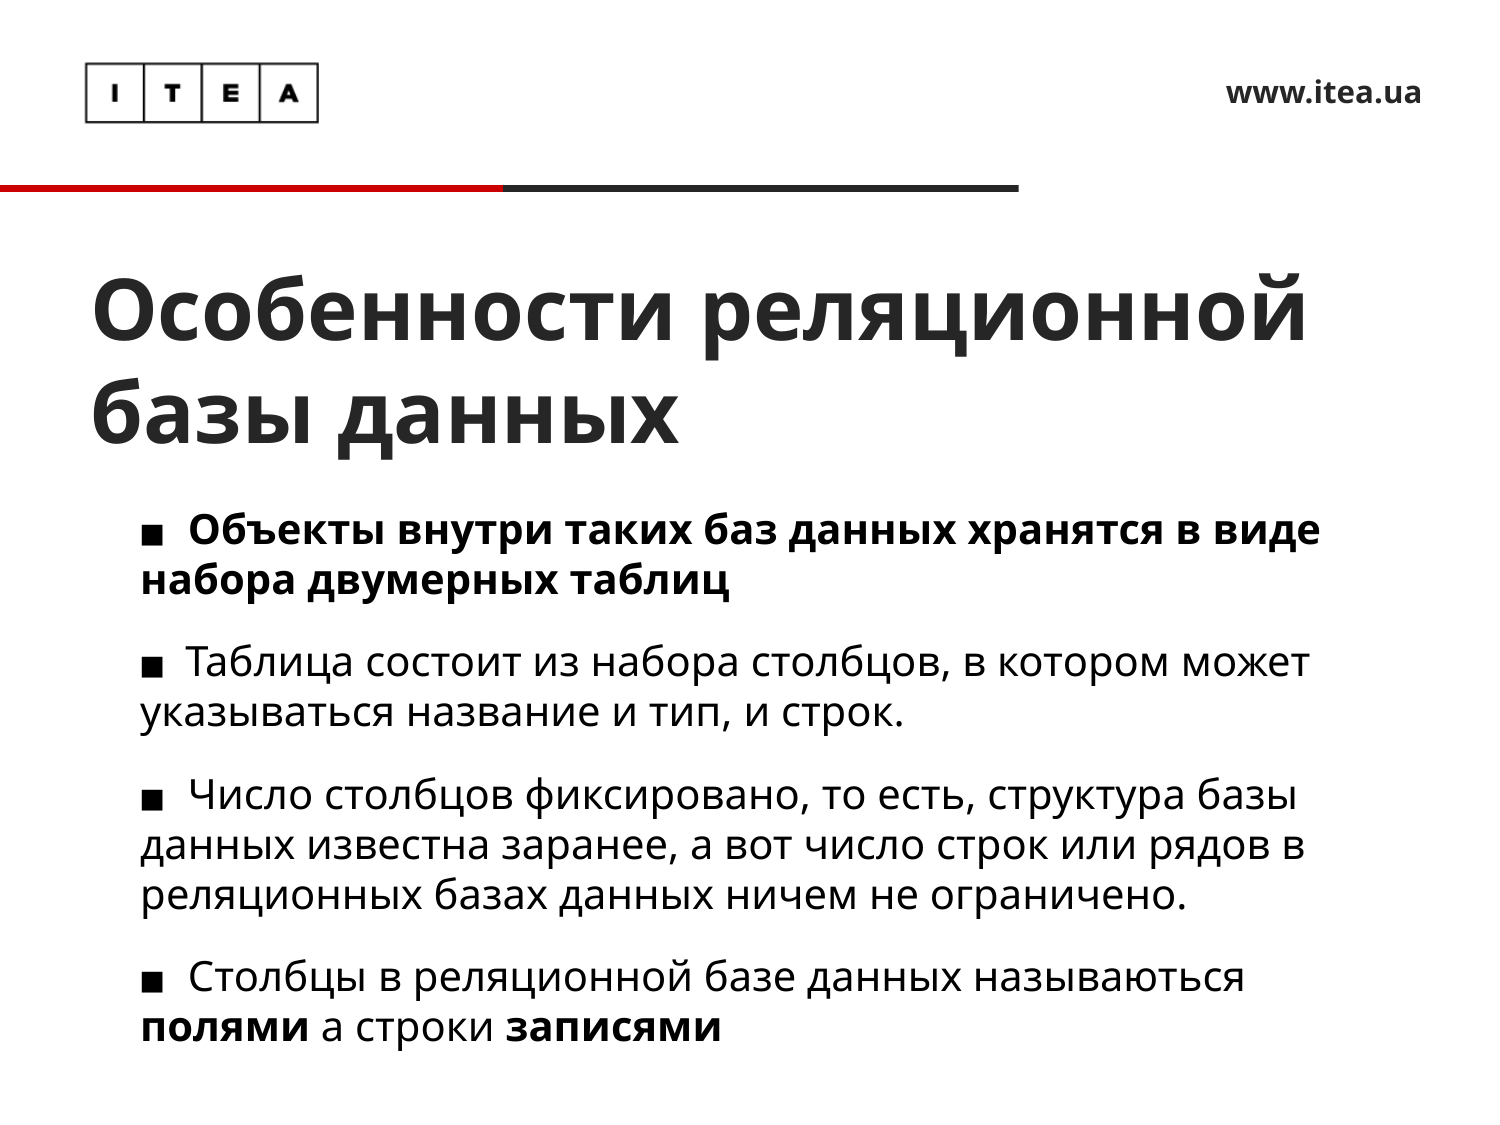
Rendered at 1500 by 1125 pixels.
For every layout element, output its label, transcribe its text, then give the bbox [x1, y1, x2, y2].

text_box [503, 185, 1019, 192]
text_box [0, 185, 503, 192]
picture [57, 49, 344, 133]
title Особенности реляционной базы данных [75, 264, 1425, 452]
text_box www.itea.ua [1172, 66, 1477, 115]
text_box Объекты внутри таких баз данных хранятся в виде набора двумерных таблиц Таблица состоит из набора столбцов, в котором может указываться название и тип, и строк. Число столбцов фиксировано, то есть, структура базы данных известна заранее, а вот число строк или рядов в реляционных базах данных ничем не ограничено. Столбцы в реляционной базе данных называються полями а строки записями [89, 524, 1432, 1029]
